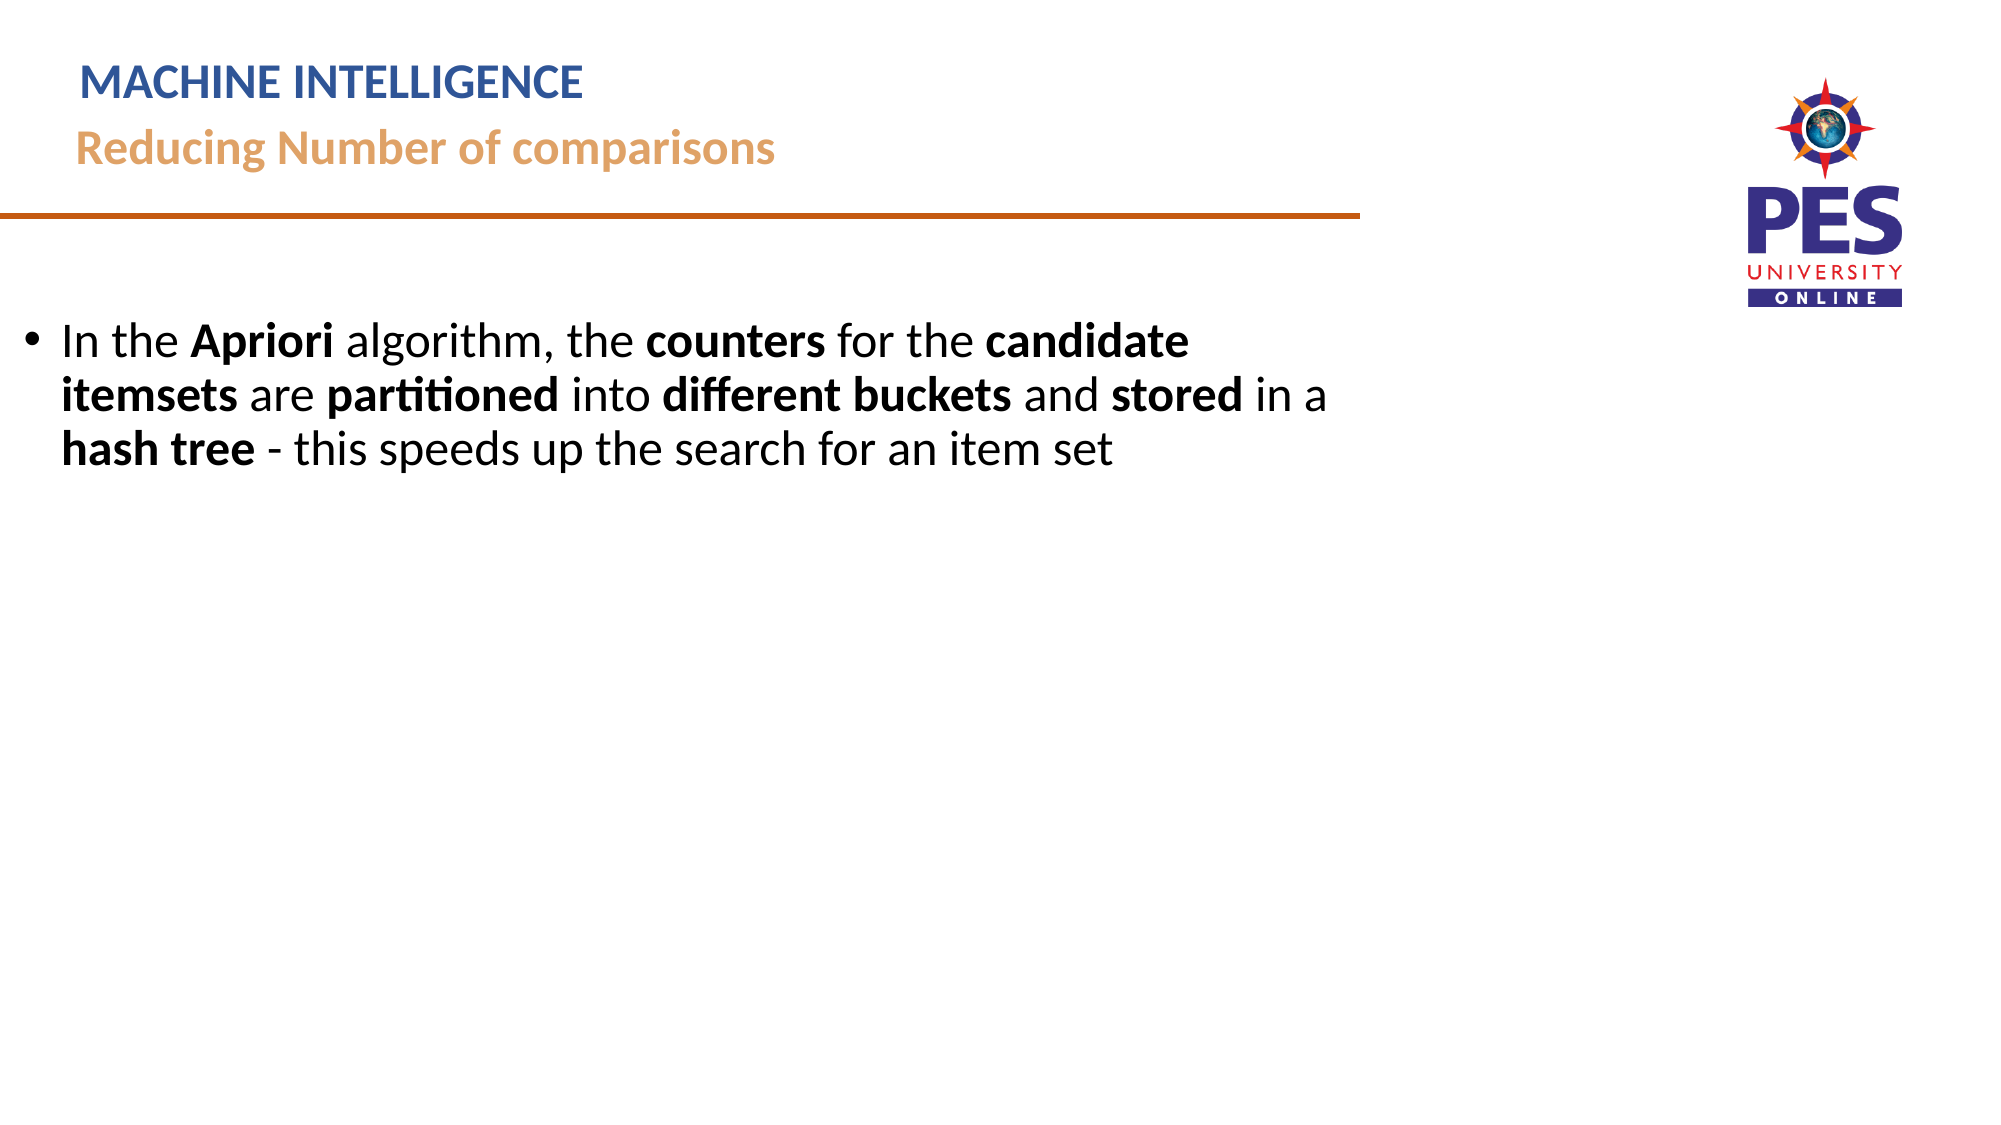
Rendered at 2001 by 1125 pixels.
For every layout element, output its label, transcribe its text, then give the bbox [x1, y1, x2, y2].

picture [1748, 76, 1902, 307]
text_box Reducing Number of comparisons [60, 106, 1374, 182]
list In the Apriori algorithm, the counters for the candidate itemsets are partitioned into different buckets and stored in a hash tree - this speeds up the search for an item set [8, 306, 1374, 744]
text_box MACHINE INTELLIGENCE [64, 41, 1295, 117]
